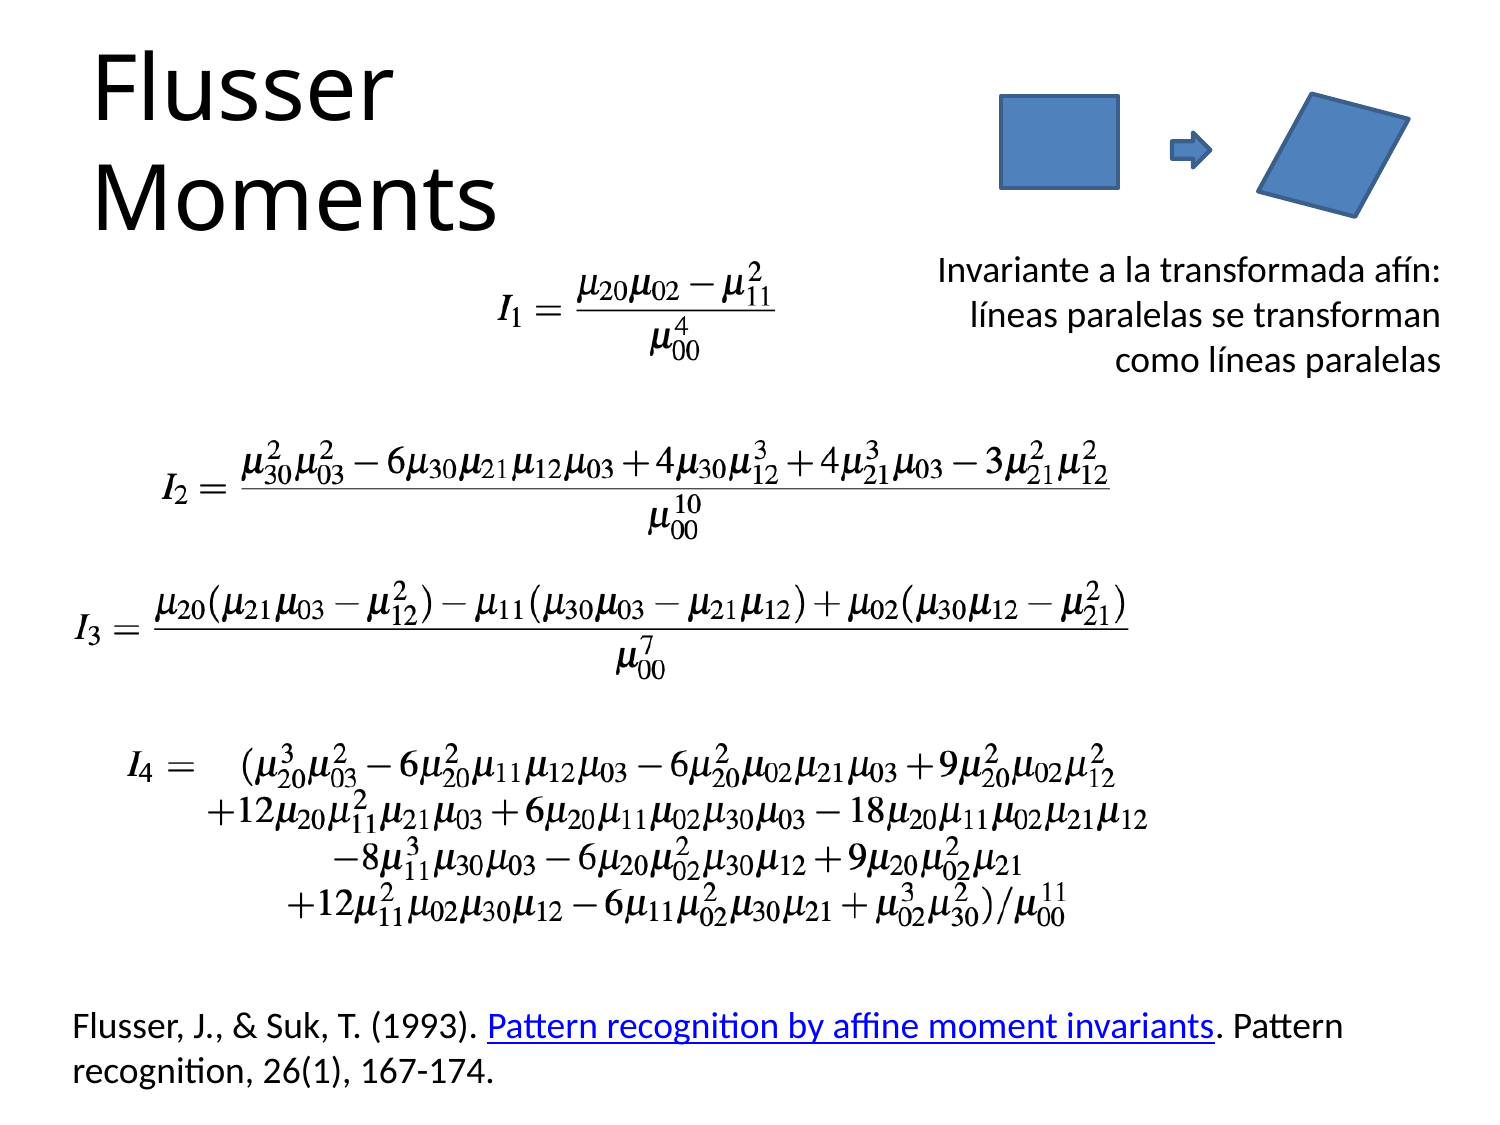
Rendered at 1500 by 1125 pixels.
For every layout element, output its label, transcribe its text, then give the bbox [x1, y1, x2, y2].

text_box [1169, 130, 1213, 170]
text_box [999, 94, 1120, 190]
text_box Invariante a la transformada afín: líneas paralelas se transforman como líneas paralelas [1175, 237, 1457, 387]
title Flusser Moments [75, 45, 813, 233]
text_box Flusser, J., & Suk, T. (1993). Pattern recognition by affine moment invariants. Pattern recognition, 26(1), 167-174. [57, 994, 1439, 1099]
picture [25, 237, 1174, 959]
text_box [1256, 91, 1411, 219]
